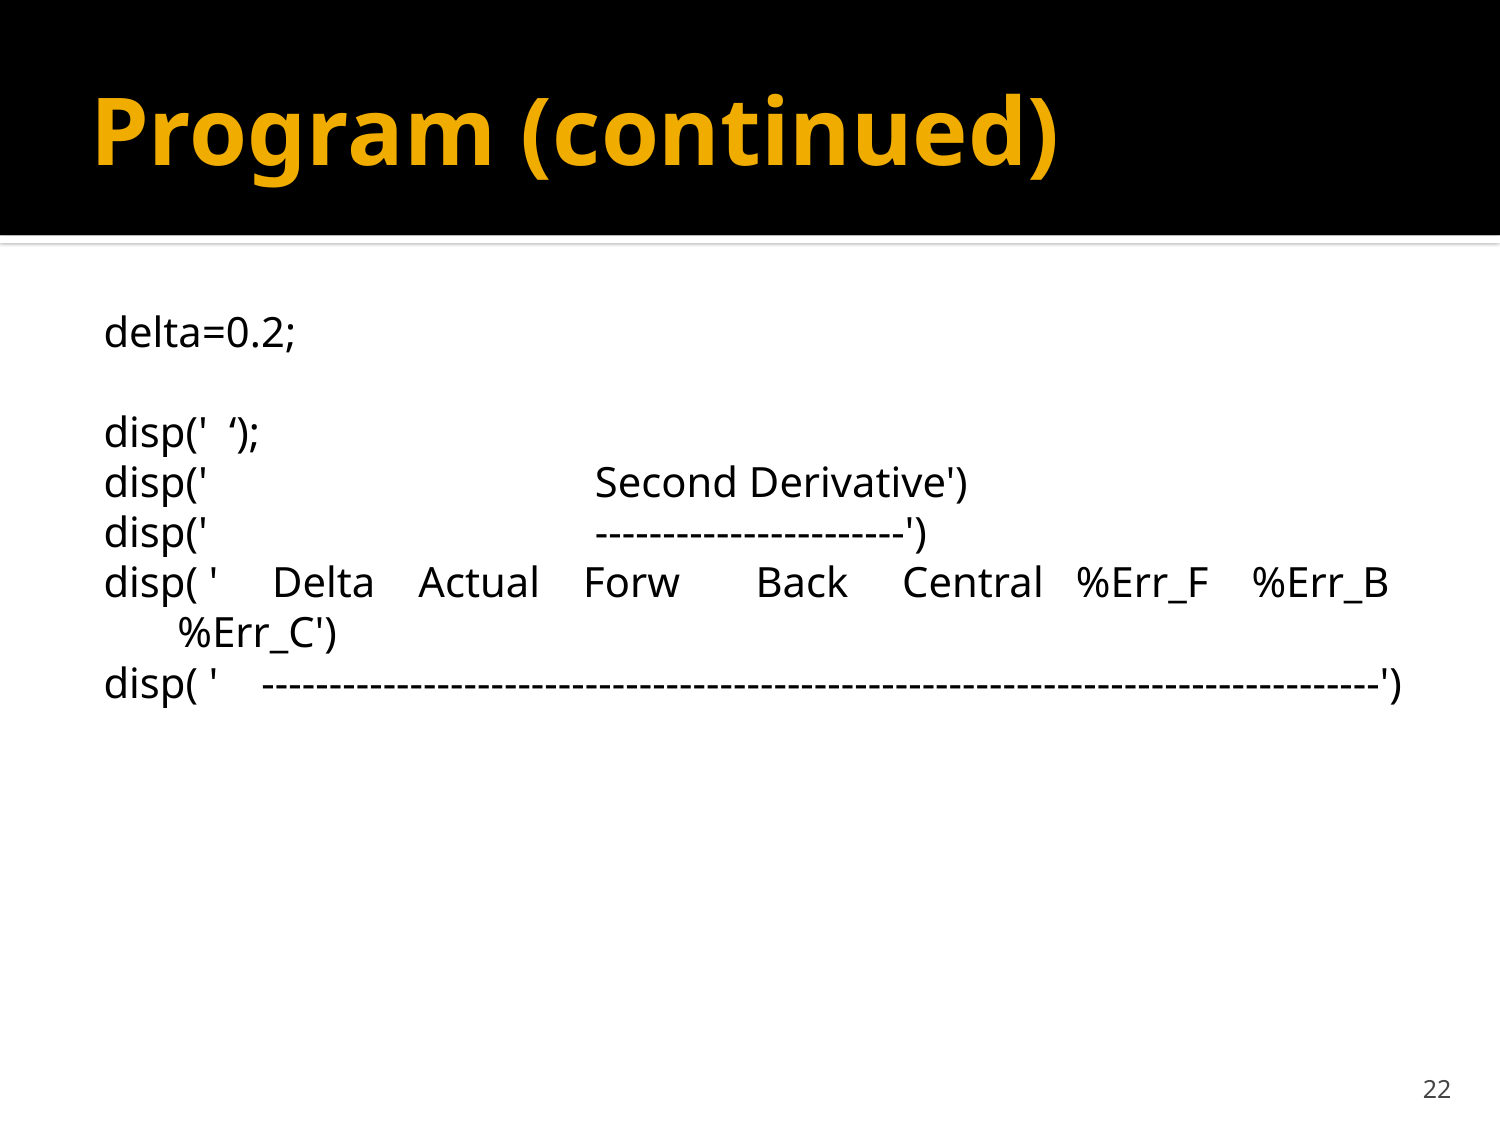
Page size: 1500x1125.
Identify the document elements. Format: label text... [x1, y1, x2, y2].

slide_number 22 [1345, 1062, 1467, 1108]
list delta=0.2; disp(' ‘); disp(' Second Derivative') disp(' -----------------------') disp( ' Delta Actual Forw Back Central %Err_F %Err_B %Err_C') disp( ' -----------------------------------------------------------------------------------') [75, 291, 1425, 1050]
title Program (continued) [75, 25, 1425, 231]
